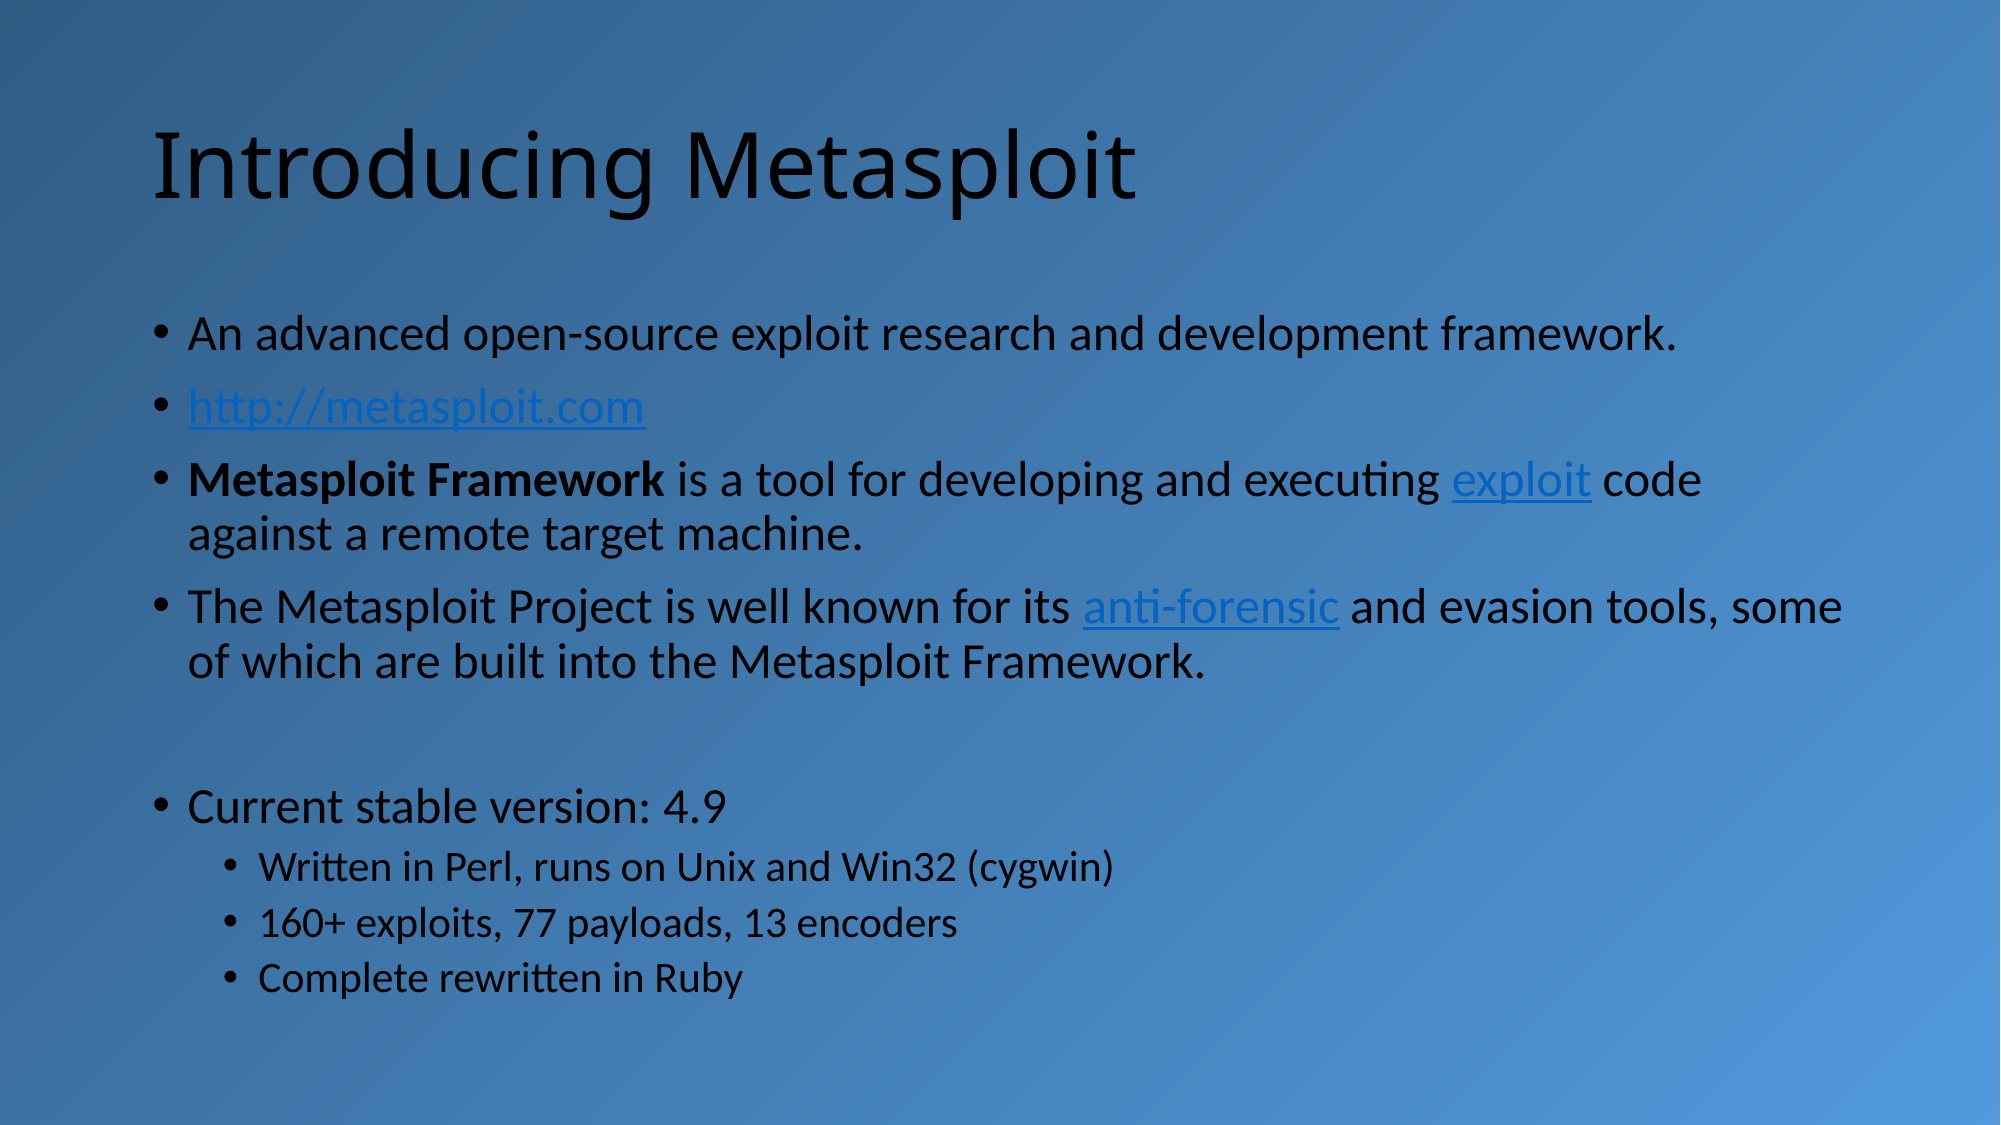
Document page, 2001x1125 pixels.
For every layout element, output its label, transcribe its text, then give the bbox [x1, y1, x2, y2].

title Introducing Metasploit [137, 59, 1863, 278]
list An advanced open-source exploit research and development framework. http://metasploit.com Metasploit Framework is a tool for developing and executing exploit code against a remote target machine. The Metasploit Project is well known for its anti-forensic and evasion tools, some of which are built into the Metasploit Framework. Current stable version: 4.9 Written in Perl, runs on Unix and Win32 (cygwin) 160+ exploits, 77 payloads, 13 encoders Complete rewritten in Ruby [137, 299, 1863, 1014]
